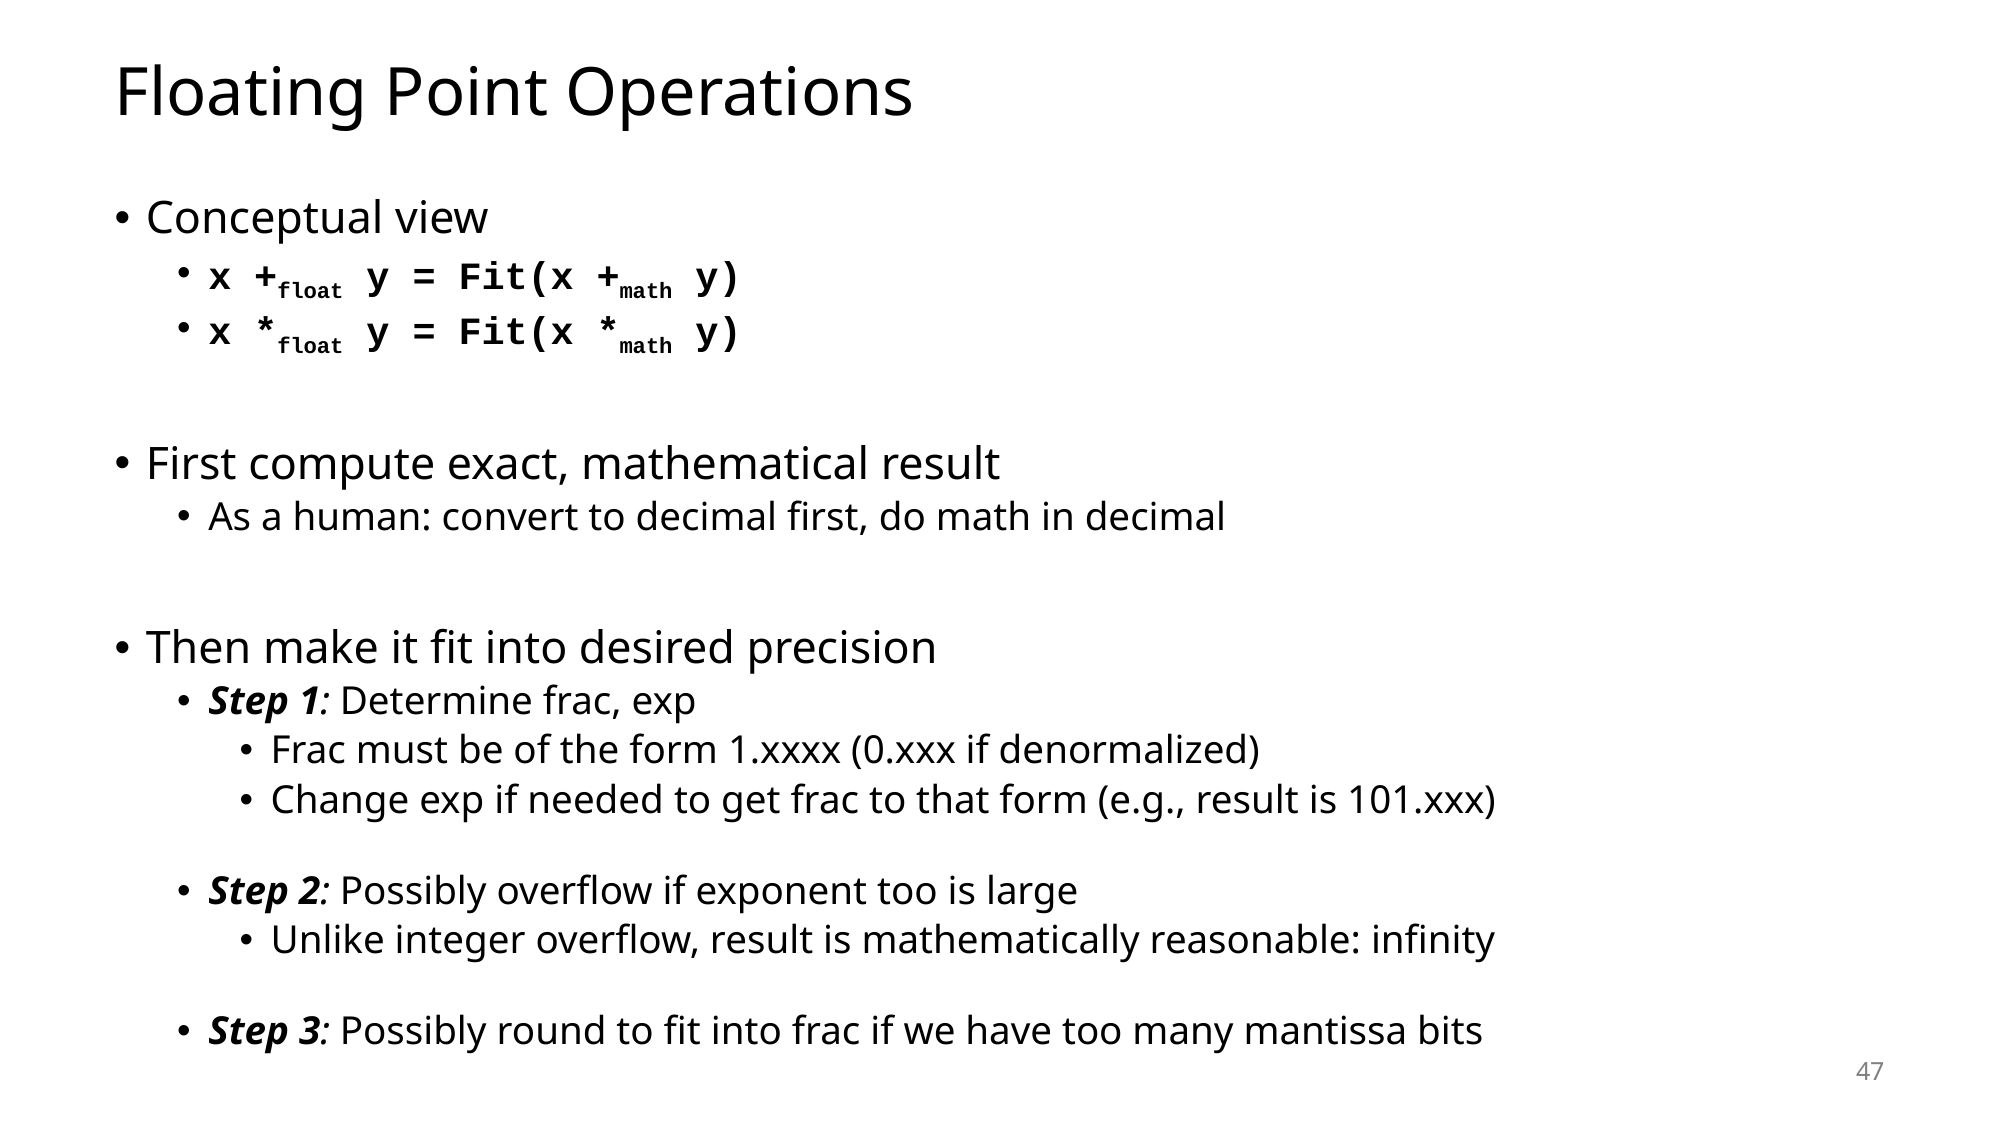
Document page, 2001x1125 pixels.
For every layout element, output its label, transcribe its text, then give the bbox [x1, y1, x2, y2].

slide_number 47 [1749, 1042, 1900, 1103]
list Conceptual view x +float y = Fit(x +math y) x *float y = Fit(x *math y) First compute exact, mathematical result As a human: convert to decimal first, do math in decimal Then make it fit into desired precision Step 1: Determine frac, exp Frac must be of the form 1.xxxx (0.xxx if denormalized) Change exp if needed to get frac to that form (e.g., result is 101.xxx) Step 2: Possibly overflow if exponent too is large Unlike integer overflow, result is mathematically reasonable: infinity Step 3: Possibly round to fit into frac if we have too many mantissa bits [99, 187, 1900, 1062]
title Floating Point Operations [99, 37, 1900, 150]
